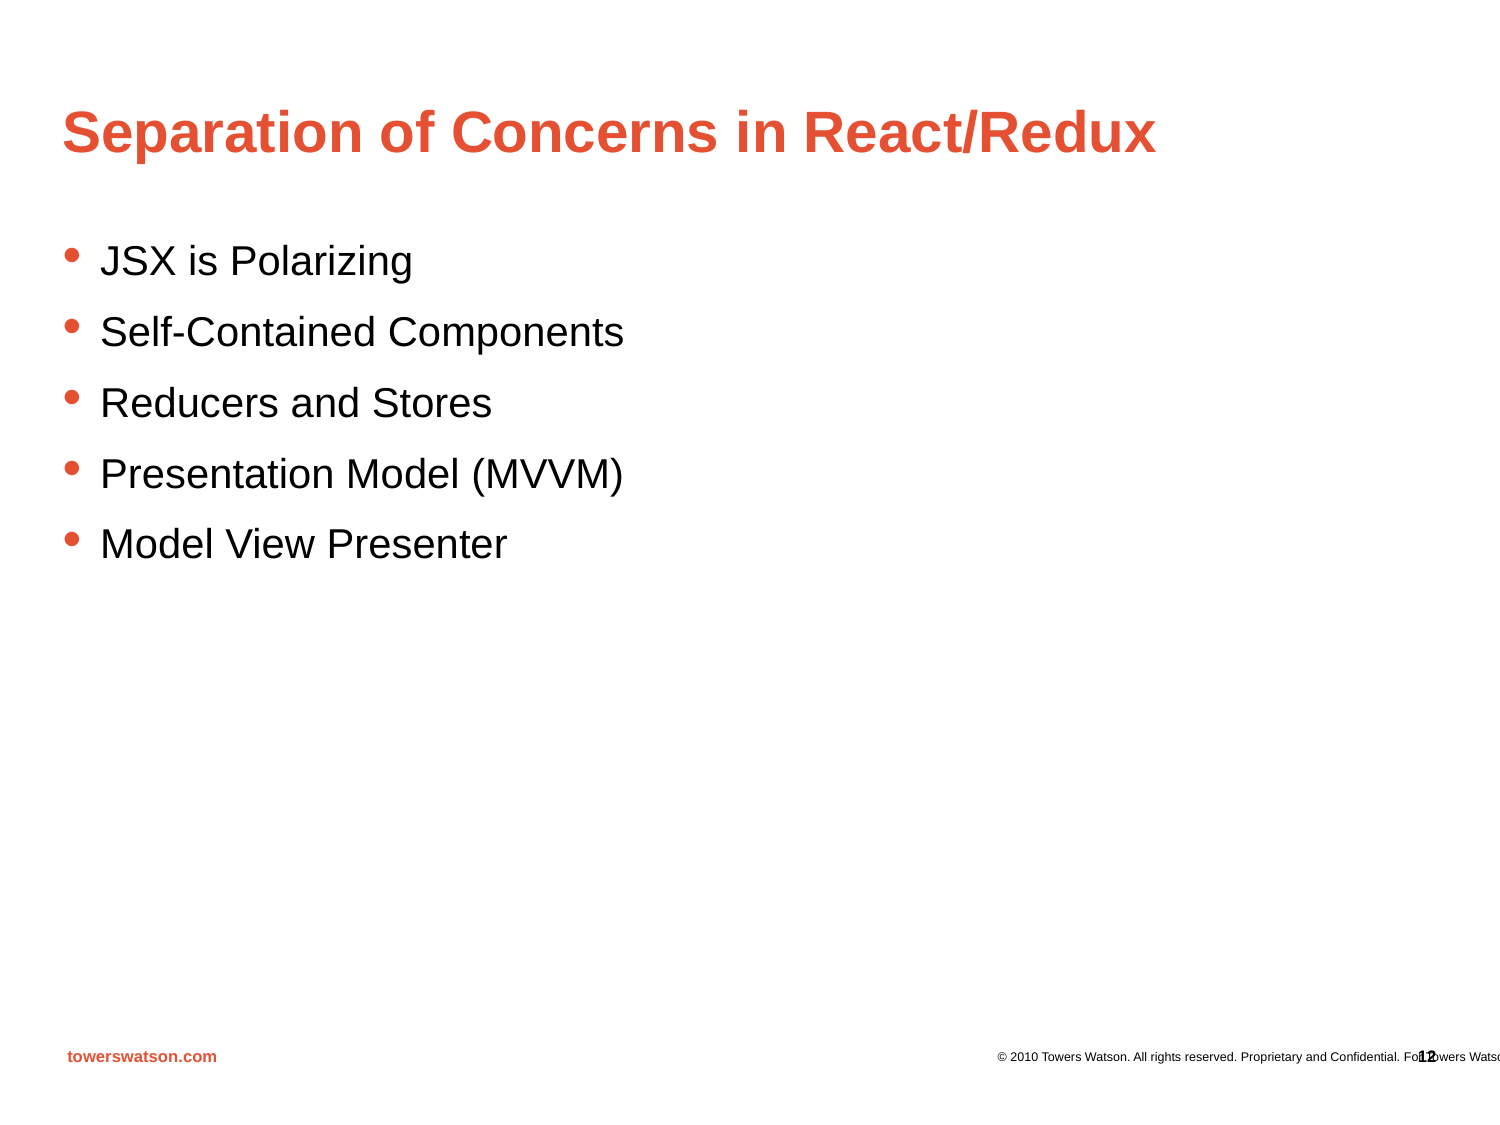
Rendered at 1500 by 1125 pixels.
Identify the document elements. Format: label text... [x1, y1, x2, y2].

list JSX is Polarizing Self-Contained Components Reducers and Stores Presentation Model (MVVM) Model View Presenter [62, 233, 1437, 975]
slide_number 12 [1382, 1038, 1437, 1084]
title Separation of Concerns in React/Redux [62, 70, 1437, 197]
